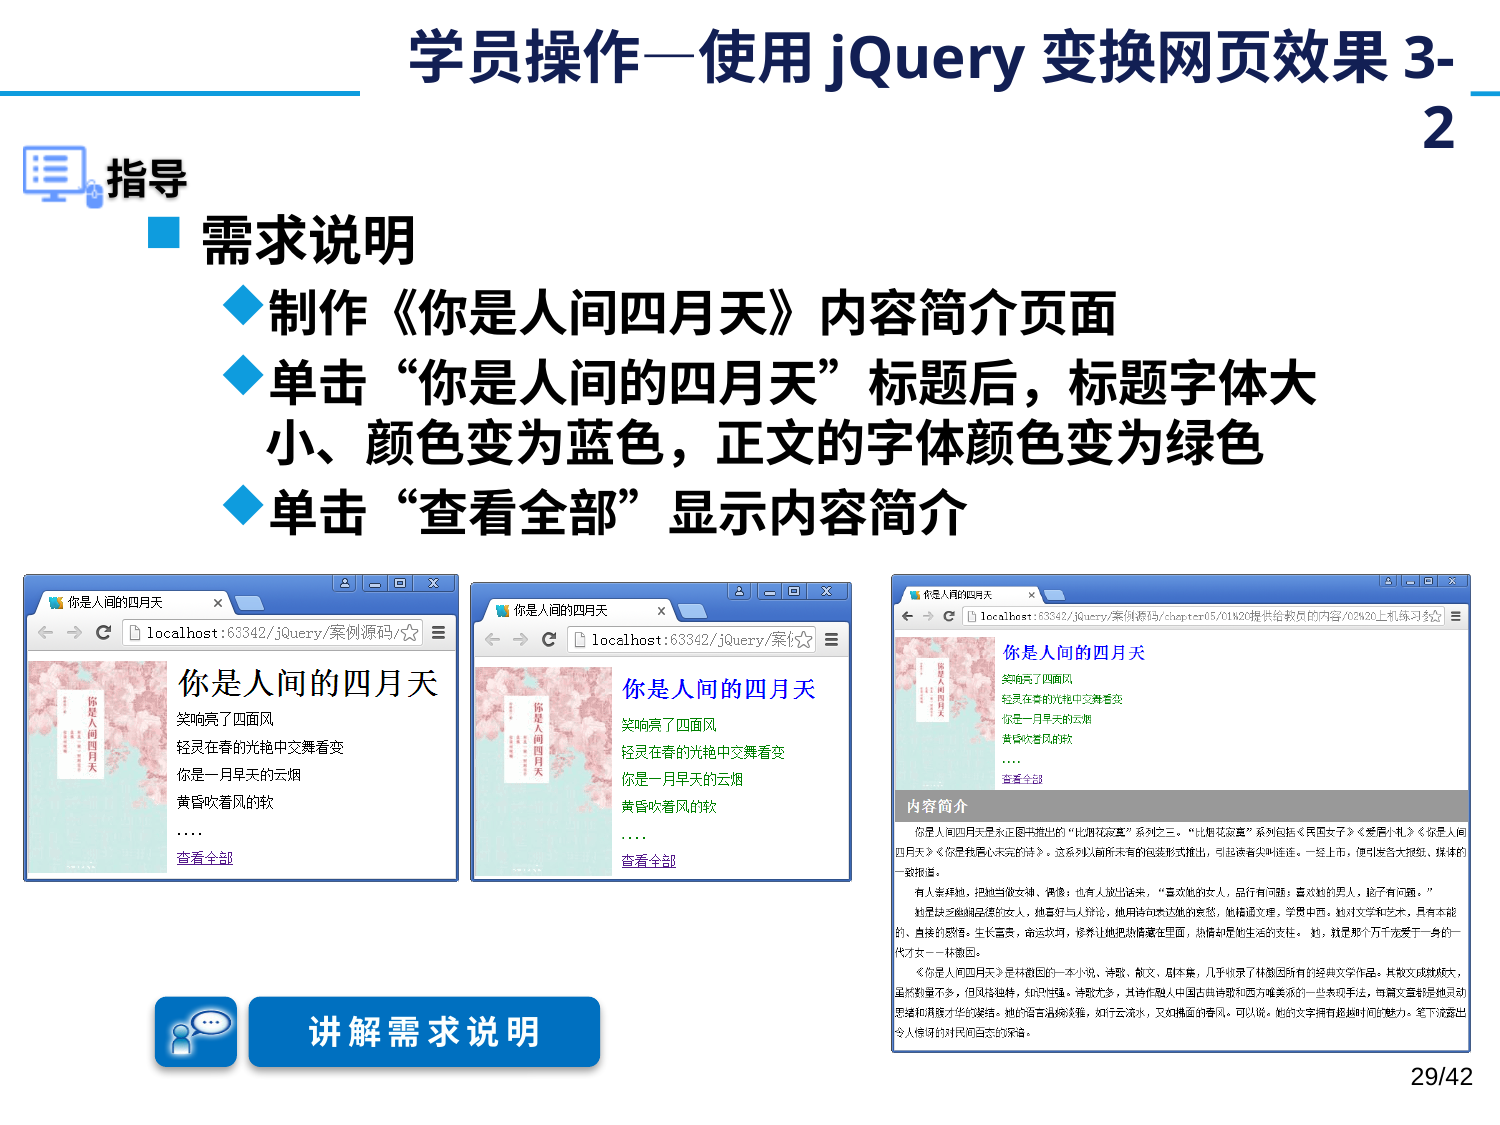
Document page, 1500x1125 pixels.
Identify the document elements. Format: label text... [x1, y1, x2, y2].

picture [470, 582, 852, 882]
picture [891, 574, 1471, 1053]
slide_number 29/42 [1138, 1053, 1489, 1114]
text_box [154, 996, 601, 1068]
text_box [23, 140, 206, 223]
title 学员操作—使用jQuery变换网页效果3-2 [360, 46, 1471, 133]
picture [23, 574, 459, 882]
list 需求说明 制作《你是人间四月天》内容简介页面 单击“你是人间的四月天”标题后，标题字体大小、颜色变为蓝色，正文的字体颜色变为绿色 单击“查看全部”显示内容简介 [128, 199, 1383, 492]
